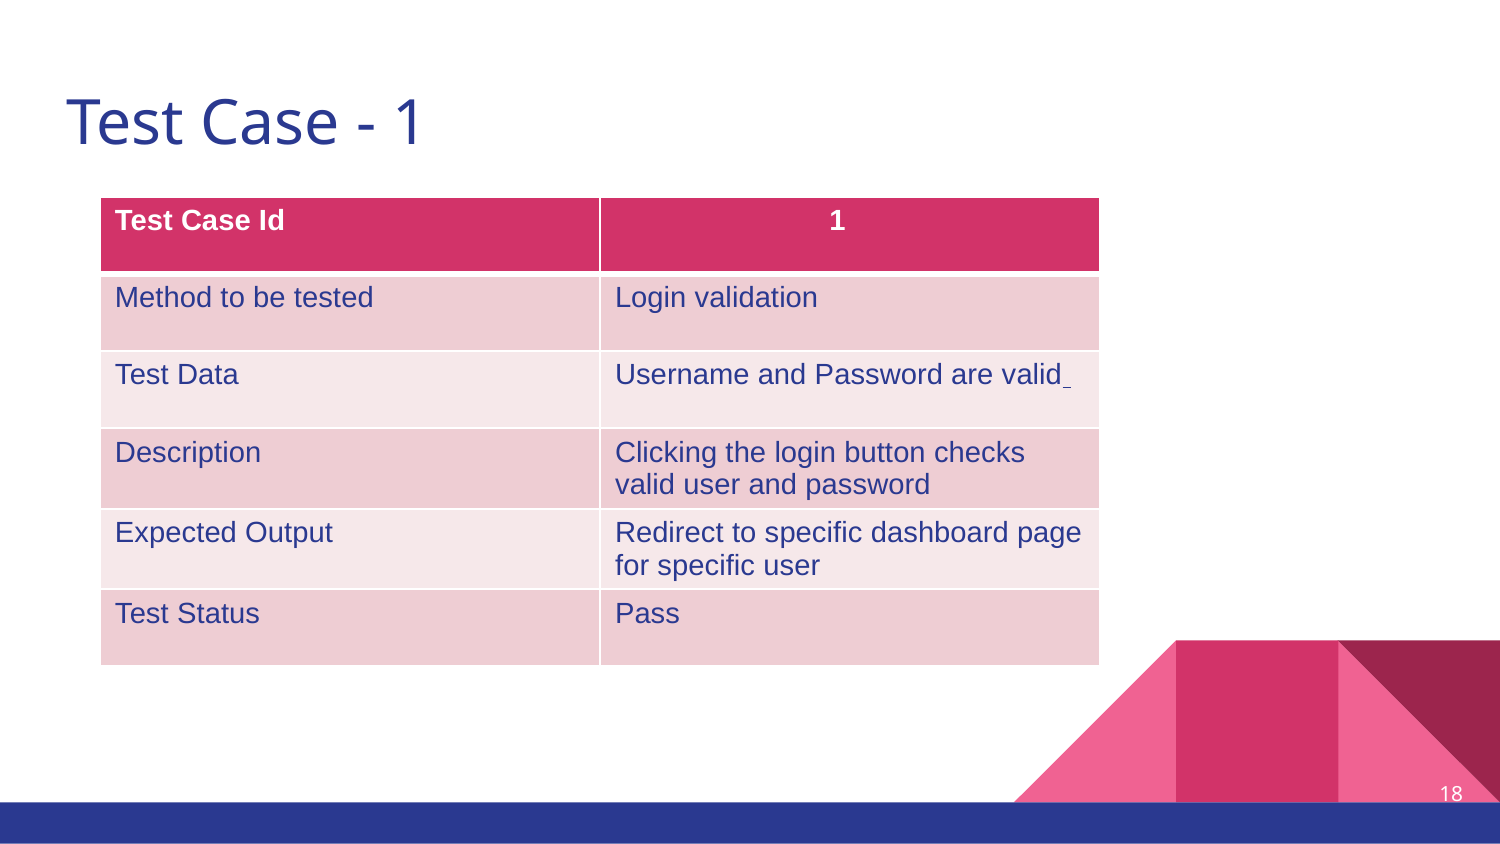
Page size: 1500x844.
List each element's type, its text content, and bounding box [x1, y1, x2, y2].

table_cell Test Status [101, 590, 599, 665]
table_cell Expected Output [101, 510, 599, 588]
table_cell Login validation [601, 277, 1099, 350]
table_cell Redirect to specific dashboard page for specific user [601, 510, 1099, 588]
slide_number 18 [1387, 762, 1478, 828]
table_cell Description [101, 429, 599, 508]
table_header 1 [601, 198, 1099, 271]
title Test Case - 1 [51, 67, 1449, 167]
table_cell Method to be tested [101, 277, 599, 350]
table_header Test Case Id [101, 198, 599, 271]
table_cell Pass [601, 590, 1099, 665]
table_cell Clicking the login button checks valid user and password [601, 429, 1099, 508]
table_cell Test Data [101, 352, 599, 427]
table_cell Username and Password are valid [601, 352, 1099, 427]
